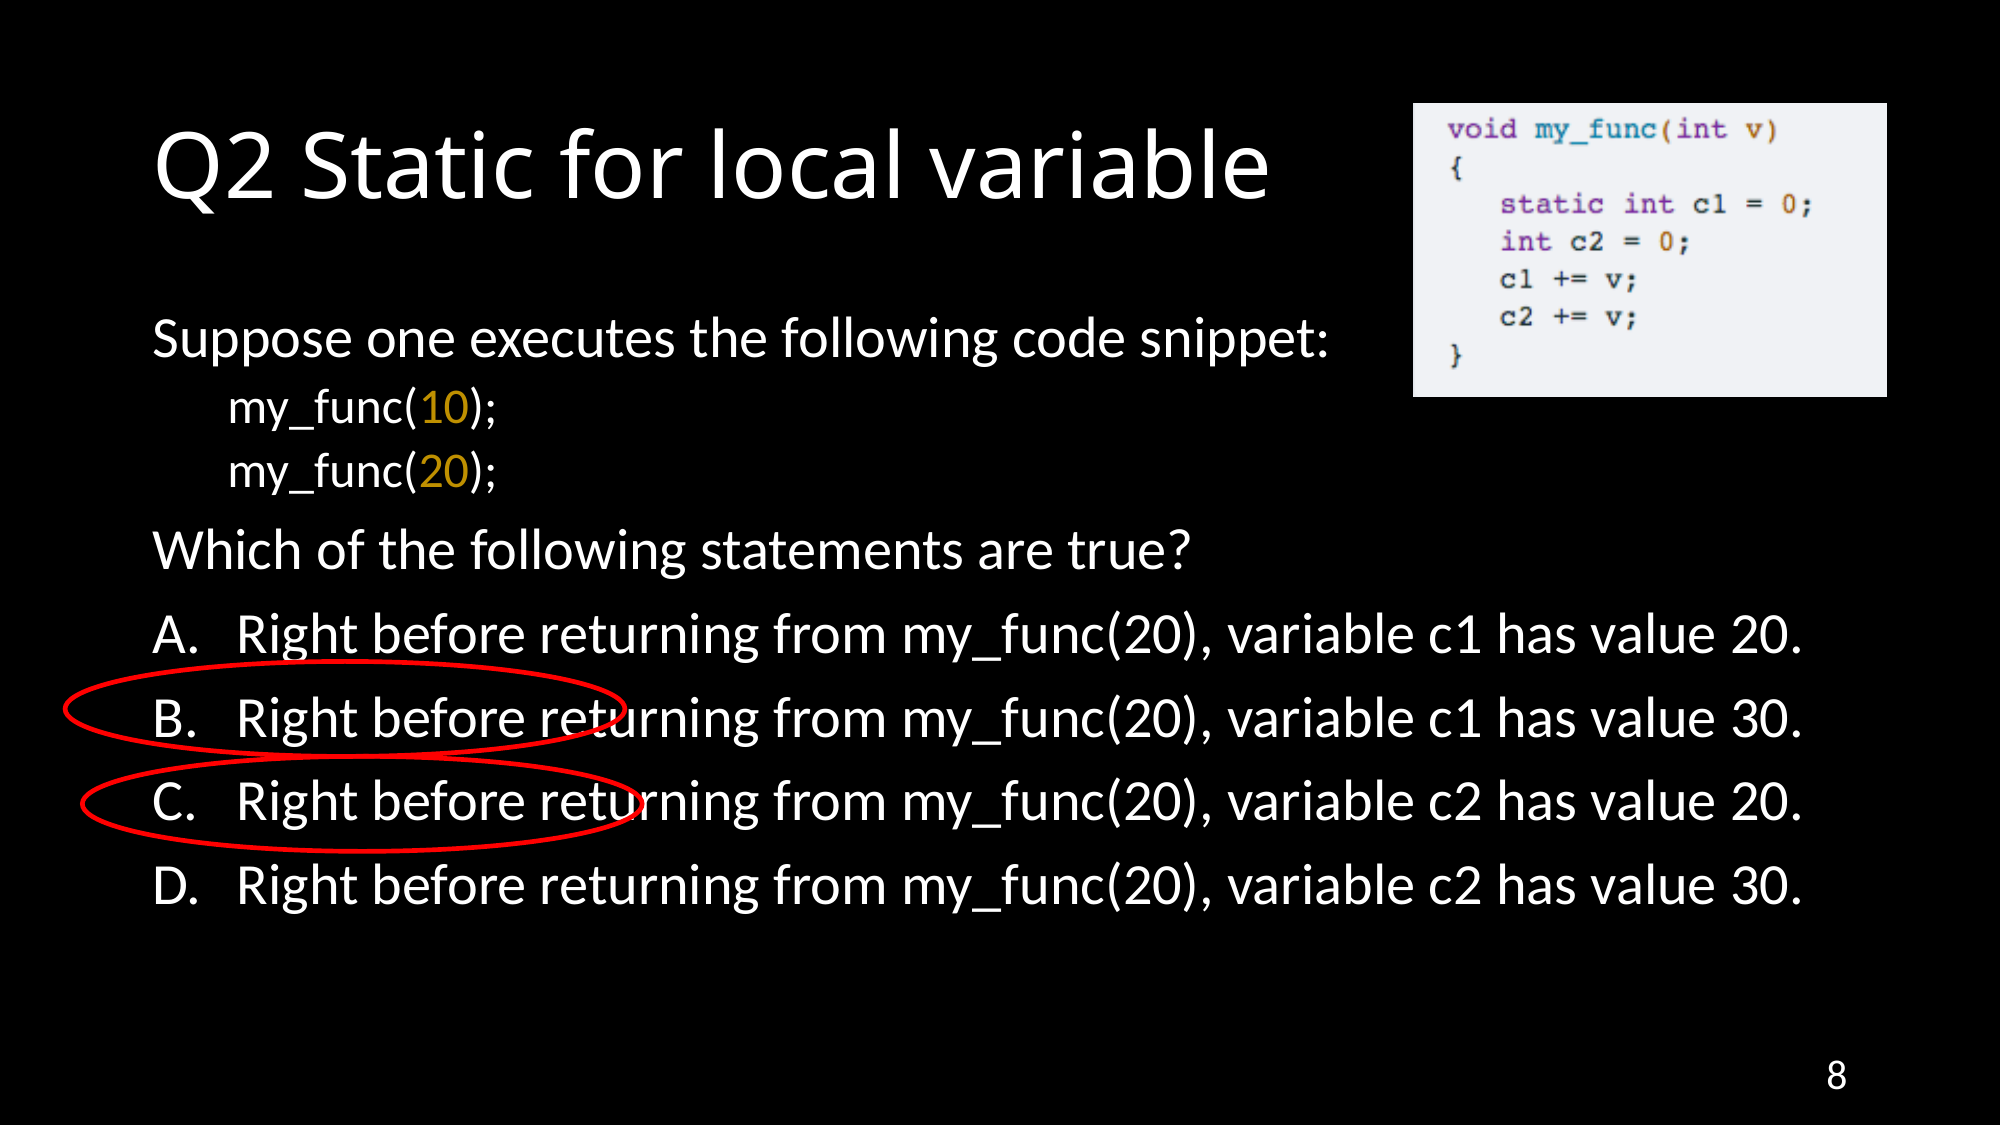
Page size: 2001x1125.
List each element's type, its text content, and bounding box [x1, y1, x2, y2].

picture [1413, 103, 1887, 398]
list Suppose one executes the following code snippet: my_func(10); my_func(20); Which of the following statements are true? Right before returning from my_func(20), variable c1 has value 20. Right before returning from my_func(20), variable c1 has value 30. Right before returning from my_func(20), variable c2 has value 20. Right before returning from my_func(20), variable c2 has value 30. [137, 299, 1887, 1014]
text_box [64, 660, 626, 758]
title Q2 Static for local variable [137, 59, 1863, 278]
slide_number 8 [1412, 1042, 1863, 1103]
text_box [81, 756, 644, 853]
